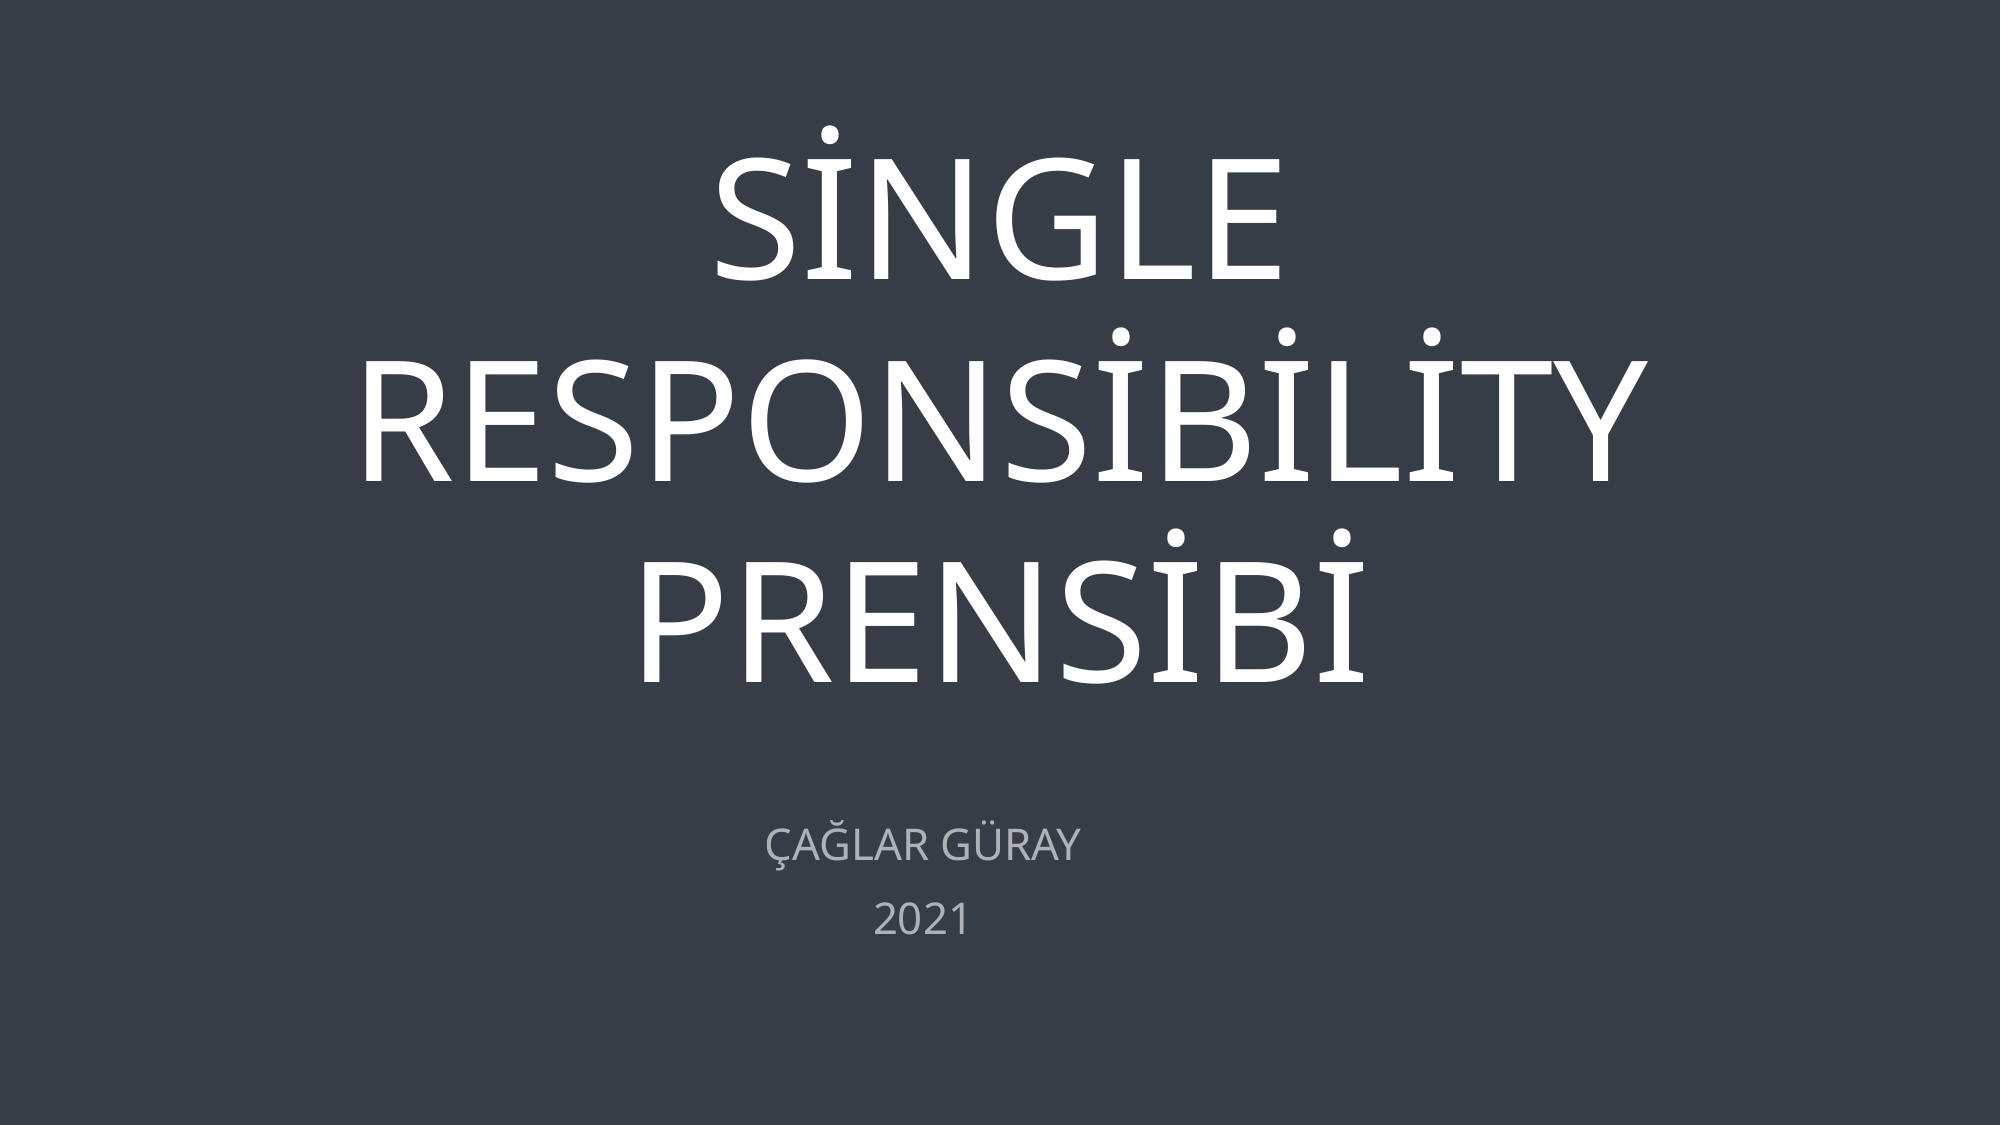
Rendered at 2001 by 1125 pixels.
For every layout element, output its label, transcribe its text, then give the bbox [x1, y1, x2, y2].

title Single Responsibility prensibi [244, 90, 1756, 725]
subtitle ÇAĞLAR GÜRAY 2021 [244, 809, 1603, 1035]
